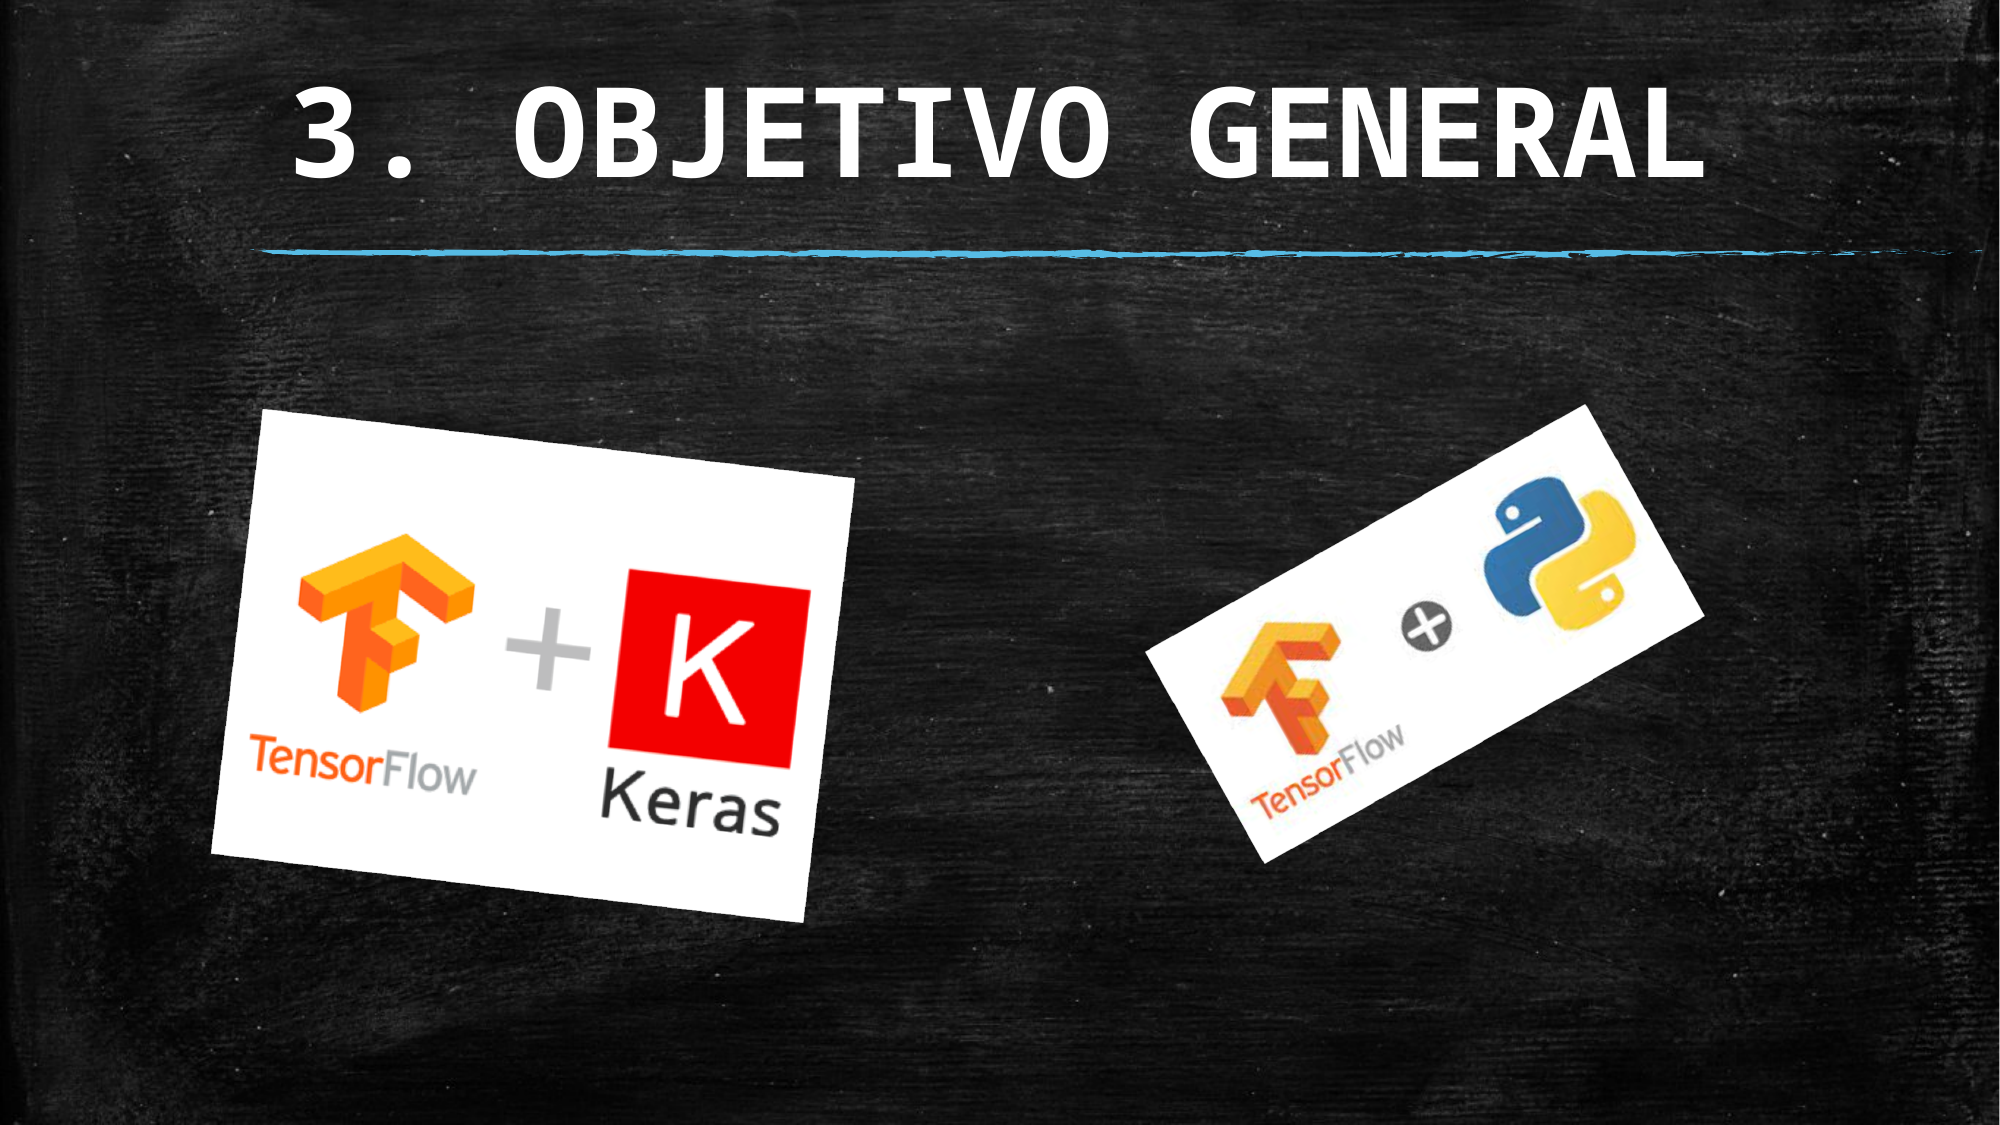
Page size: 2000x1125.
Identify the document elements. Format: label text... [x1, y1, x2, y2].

title 3. OBJETIVO GENERAL [249, 45, 1750, 213]
picture [212, 410, 854, 922]
picture [1146, 405, 1704, 863]
